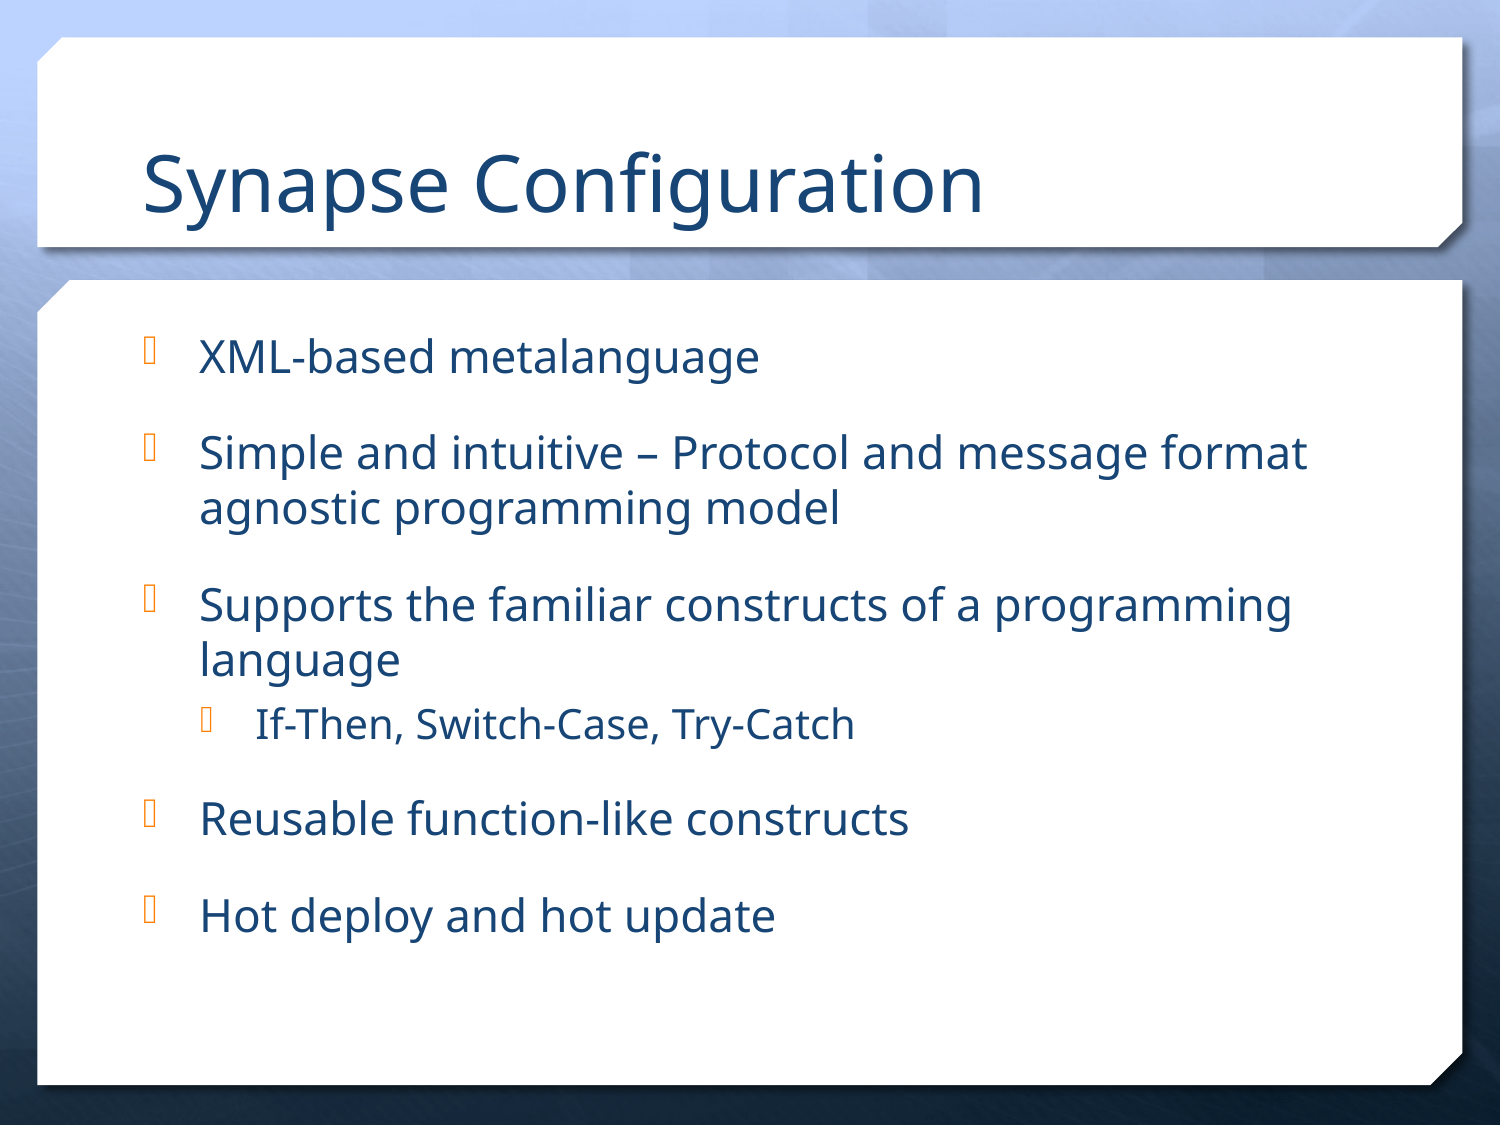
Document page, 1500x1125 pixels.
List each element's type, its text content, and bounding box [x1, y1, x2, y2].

list XML-based metalanguage Simple and intuitive – Protocol and message format agnostic programming model Supports the familiar constructs of a programming language If-Then, Switch-Case, Try-Catch Reusable function-like constructs Hot deploy and hot update [127, 319, 1372, 978]
title Synapse Configuration [127, 48, 1372, 236]
